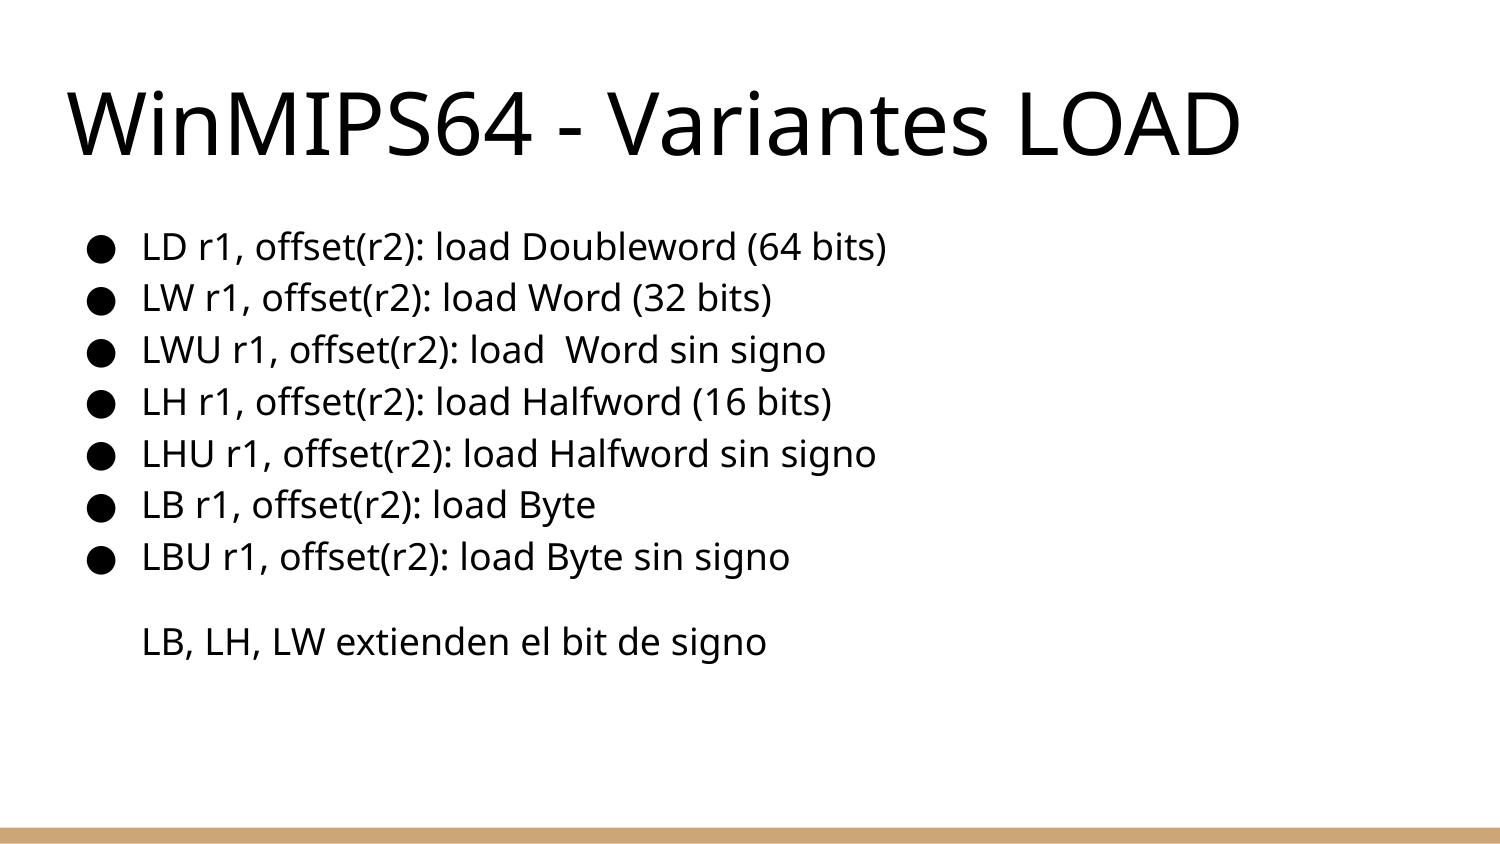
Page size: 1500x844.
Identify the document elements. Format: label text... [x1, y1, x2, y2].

list LD r1, offset(r2): load Doubleword (64 bits) LW r1, offset(r2): load Word (32 bits) LWU r1, offset(r2): load Word sin signo LH r1, offset(r2): load Halfword (16 bits) LHU r1, offset(r2): load Halfword sin signo LB r1, offset(r2): load Byte LBU r1, offset(r2): load Byte sin signo LB, LH, LW extienden el bit de signo [51, 200, 1449, 752]
title WinMIPS64 - Variantes LOAD [51, 51, 1449, 189]
